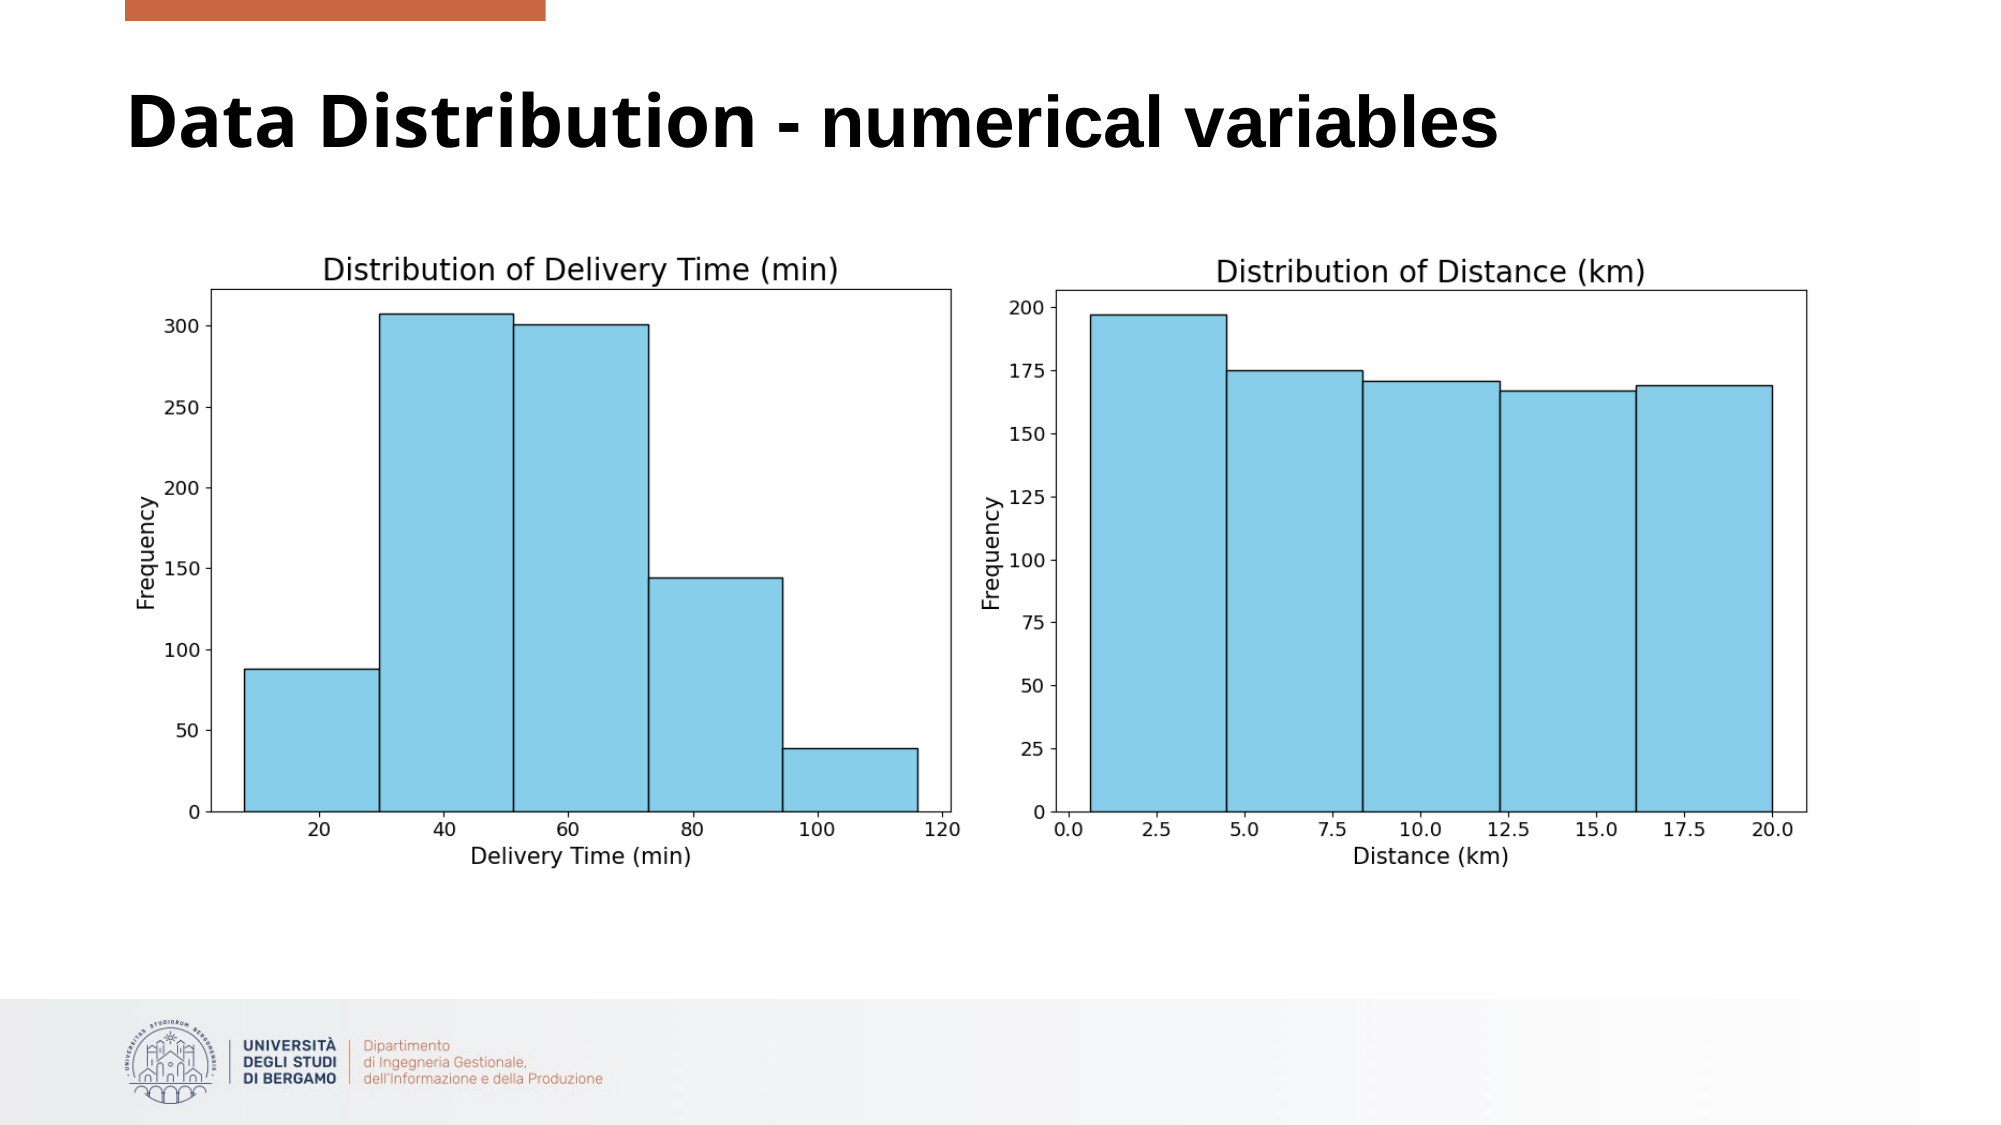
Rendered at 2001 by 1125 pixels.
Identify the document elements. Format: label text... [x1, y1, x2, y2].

picture [0, 999, 2000, 1125]
picture [124, 246, 1817, 879]
title Data Distribution - numerical variables [125, 75, 1875, 164]
